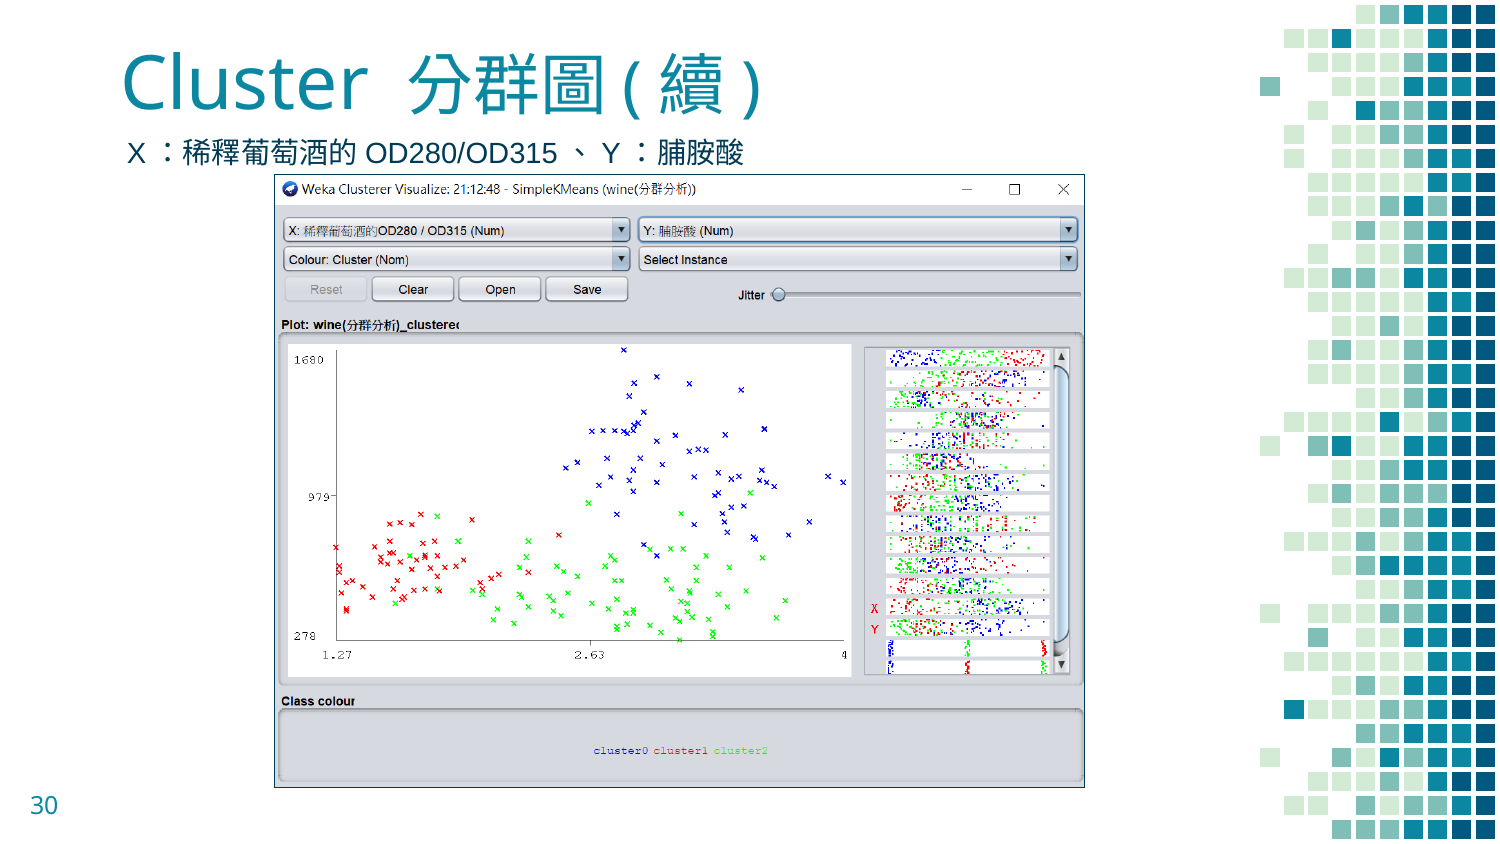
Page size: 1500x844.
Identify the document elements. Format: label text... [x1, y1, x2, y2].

title Cluster 分群圖(續) [105, 34, 1215, 140]
text_box X：稀釋葡萄酒的OD280/OD315、Y：脯胺酸 [112, 120, 1255, 178]
picture [276, 176, 1083, 786]
slide_number 30 [15, 774, 105, 839]
